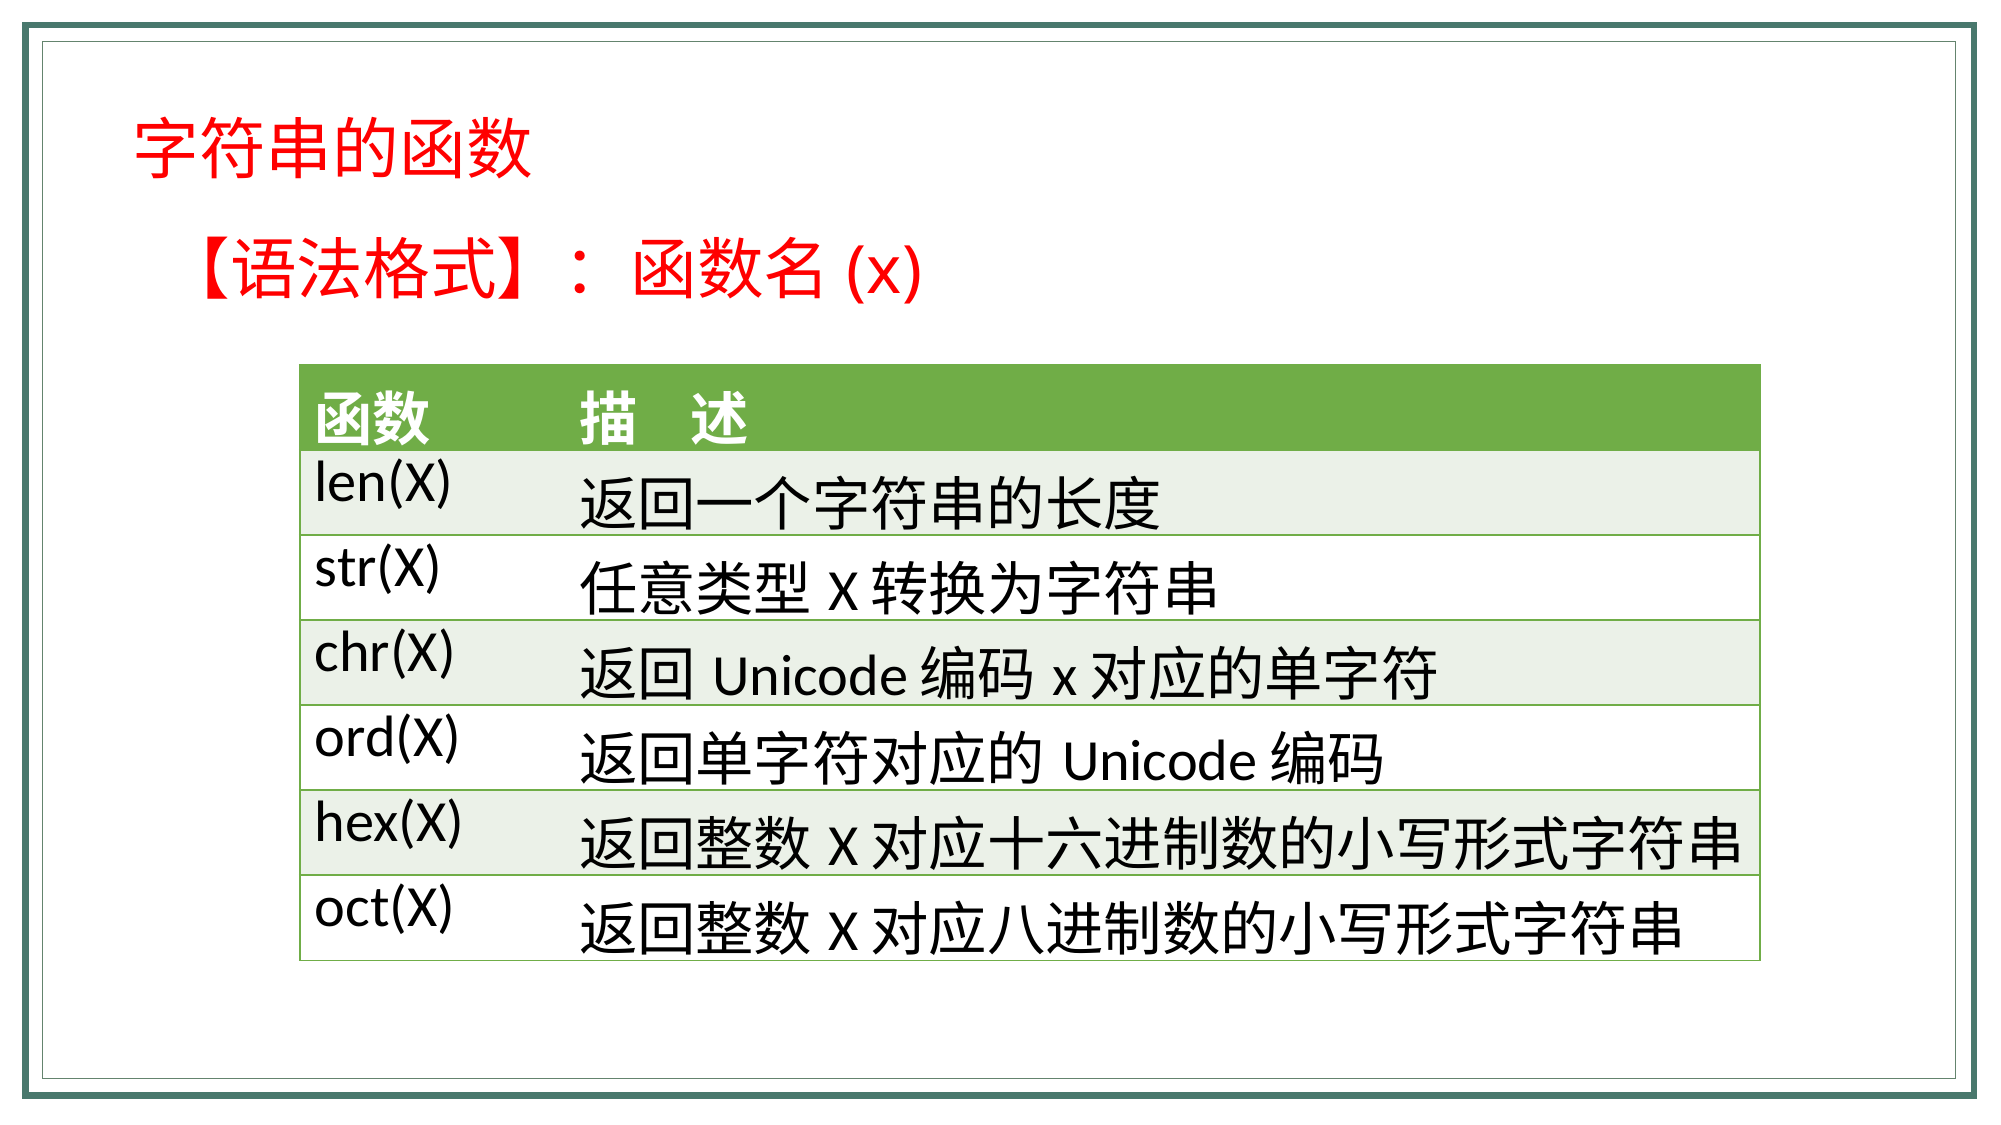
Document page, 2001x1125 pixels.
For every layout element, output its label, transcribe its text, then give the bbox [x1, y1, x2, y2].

text_box [25, 24, 1975, 1097]
table_cell 返回整数X对应十六进制数的小写形式字符串 [564, 791, 1759, 874]
table_cell 返回一个字符串的长度 [564, 451, 1759, 534]
table_cell oct(X) [301, 876, 564, 960]
text_box 字符串的函数 【语法格式】：函数名(x) [42, 59, 1170, 315]
table_cell 返回Unicode编码x对应的单字符 [564, 621, 1759, 704]
table_cell chr(X) [301, 621, 564, 704]
table_cell ord(X) [301, 706, 564, 789]
table_header 描 述 [564, 366, 1759, 449]
table_cell 返回单字符对应的Unicode编码 [564, 706, 1759, 789]
table_cell hex(X) [301, 791, 564, 874]
table_cell len(X) [301, 451, 564, 534]
table_cell 任意类型X转换为字符串 [564, 536, 1759, 619]
table_cell 返回整数X对应八进制数的小写形式字符串 [564, 876, 1759, 960]
table_cell str(X) [301, 536, 564, 619]
text_box [42, 41, 1956, 1080]
table_header 函数 [301, 366, 564, 449]
